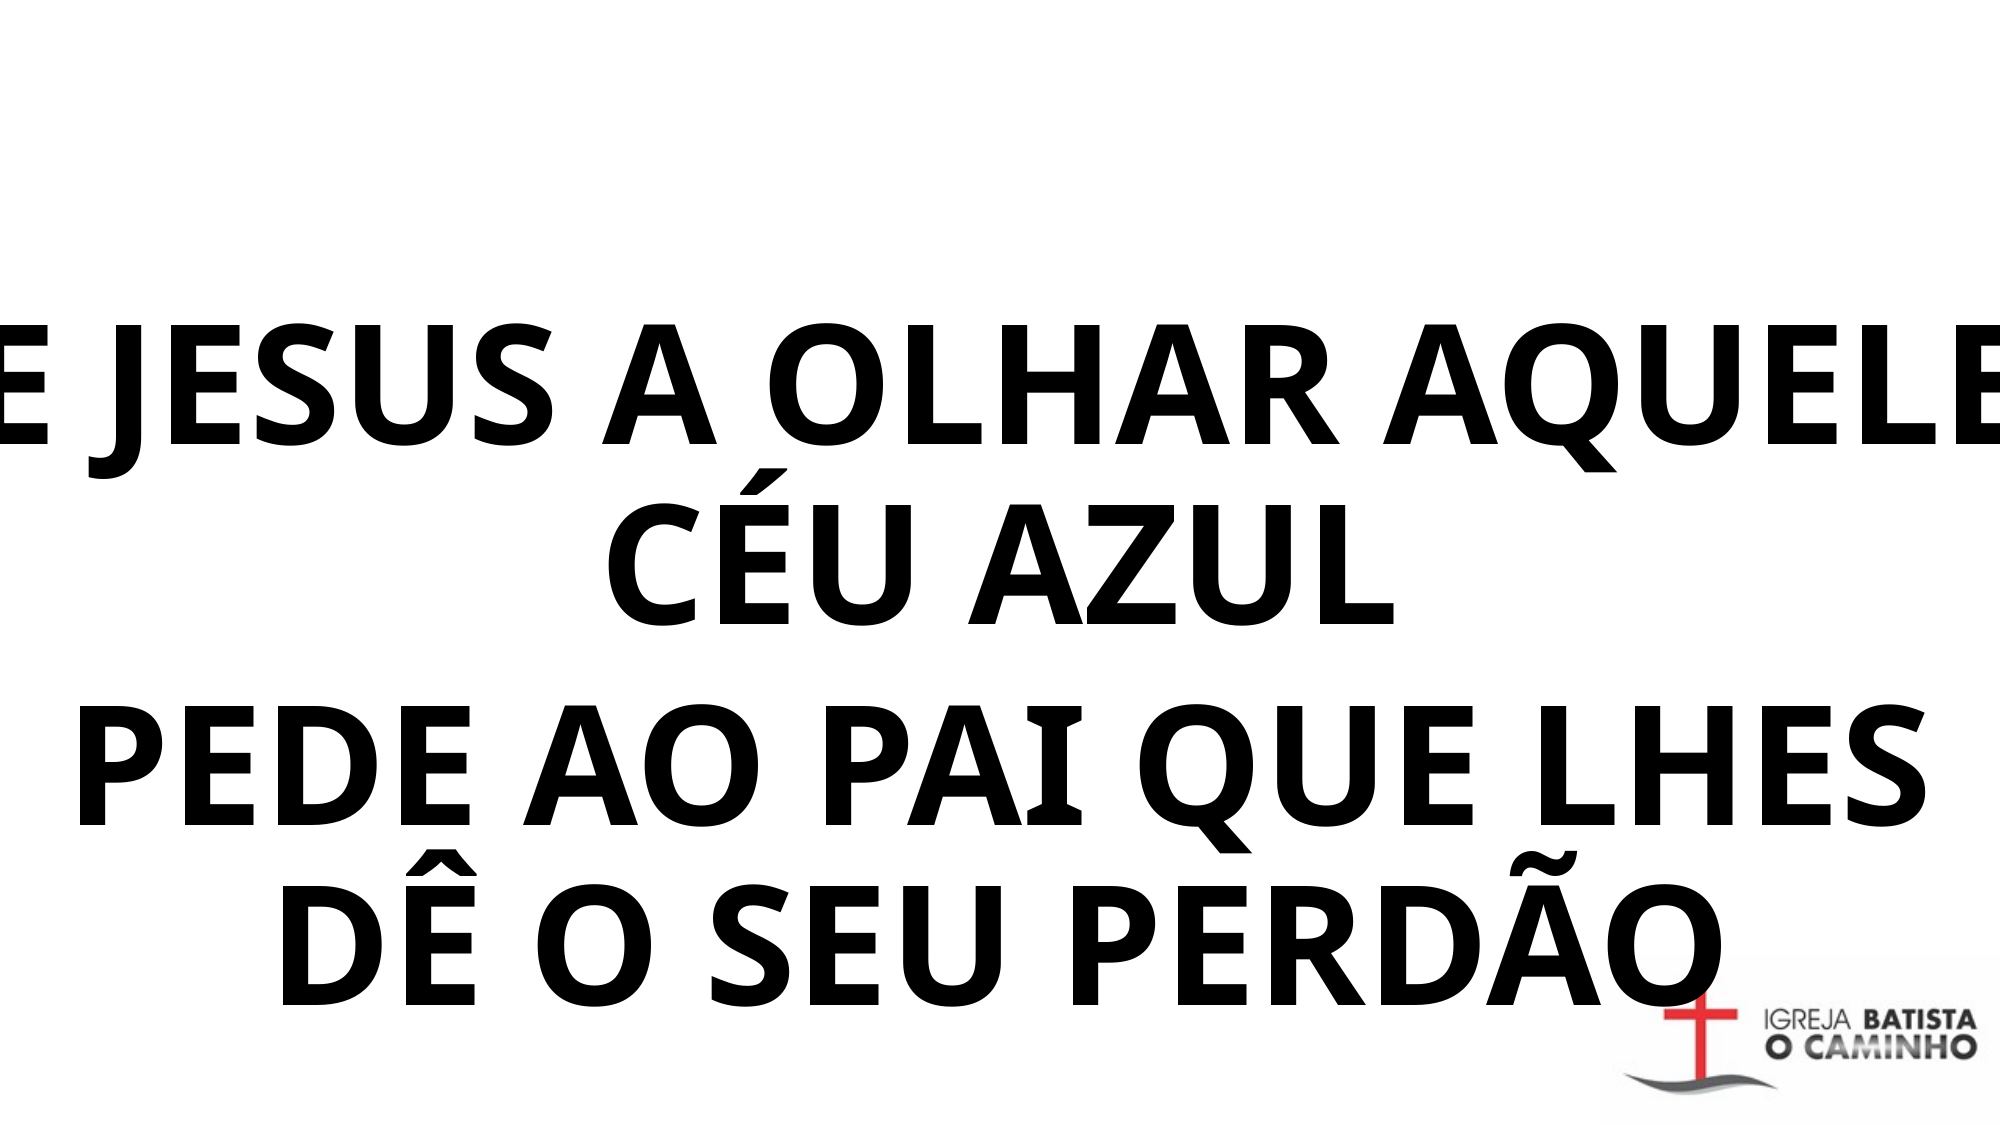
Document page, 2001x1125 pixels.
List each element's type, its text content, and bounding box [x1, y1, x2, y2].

picture [0, 0, 2001, 1125]
subtitle E JESUS A OLHAR AQUELE CÉU AZUL PEDE AO PAI QUE LHES DÊ O SEU PERDÃO [0, 486, 2000, 1049]
